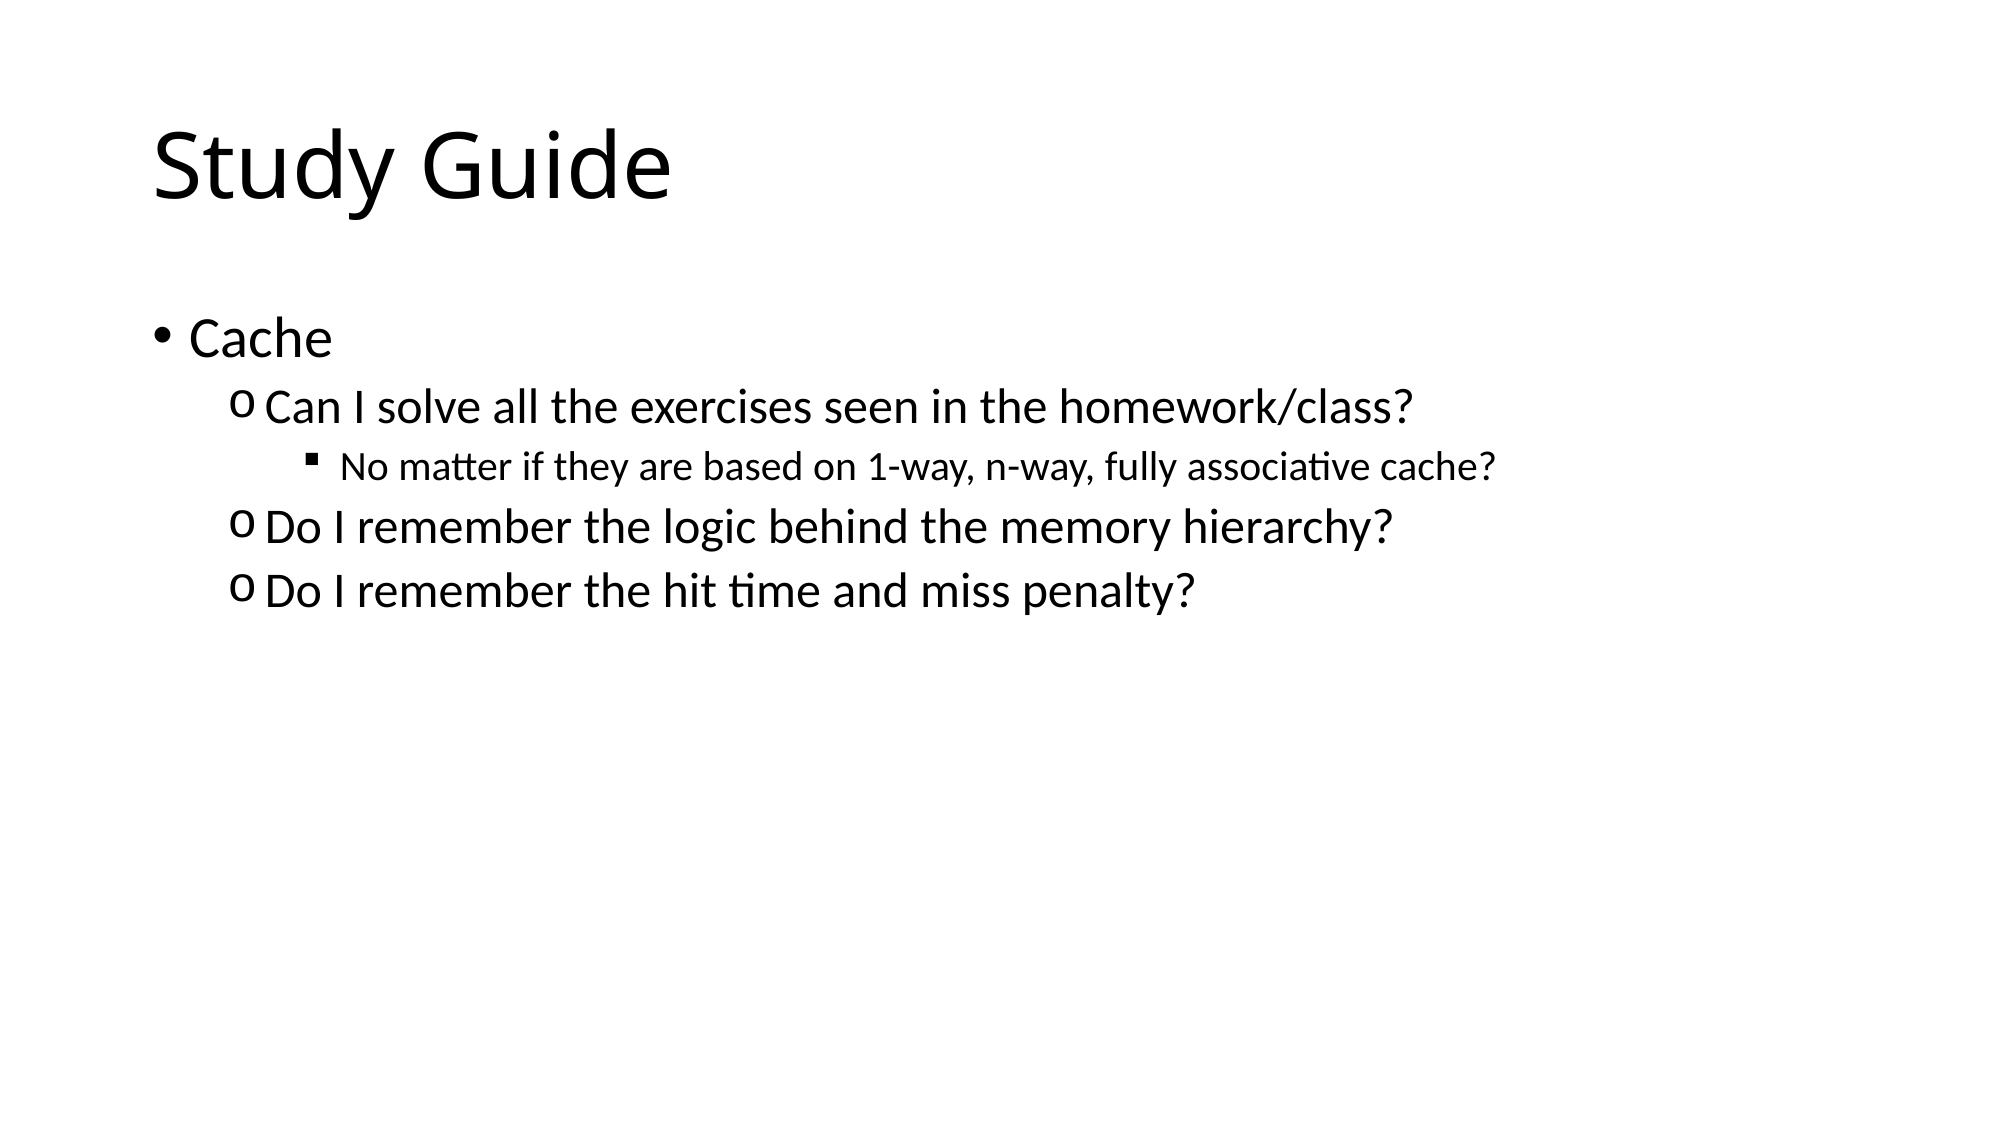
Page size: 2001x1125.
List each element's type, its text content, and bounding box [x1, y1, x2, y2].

title Study Guide [137, 59, 1863, 278]
list Cache Can I solve all the exercises seen in the homework/class? No matter if they are based on 1-way, n-way, fully associative cache? Do I remember the logic behind the memory hierarchy? Do I remember the hit time and miss penalty? [137, 299, 1863, 1014]
